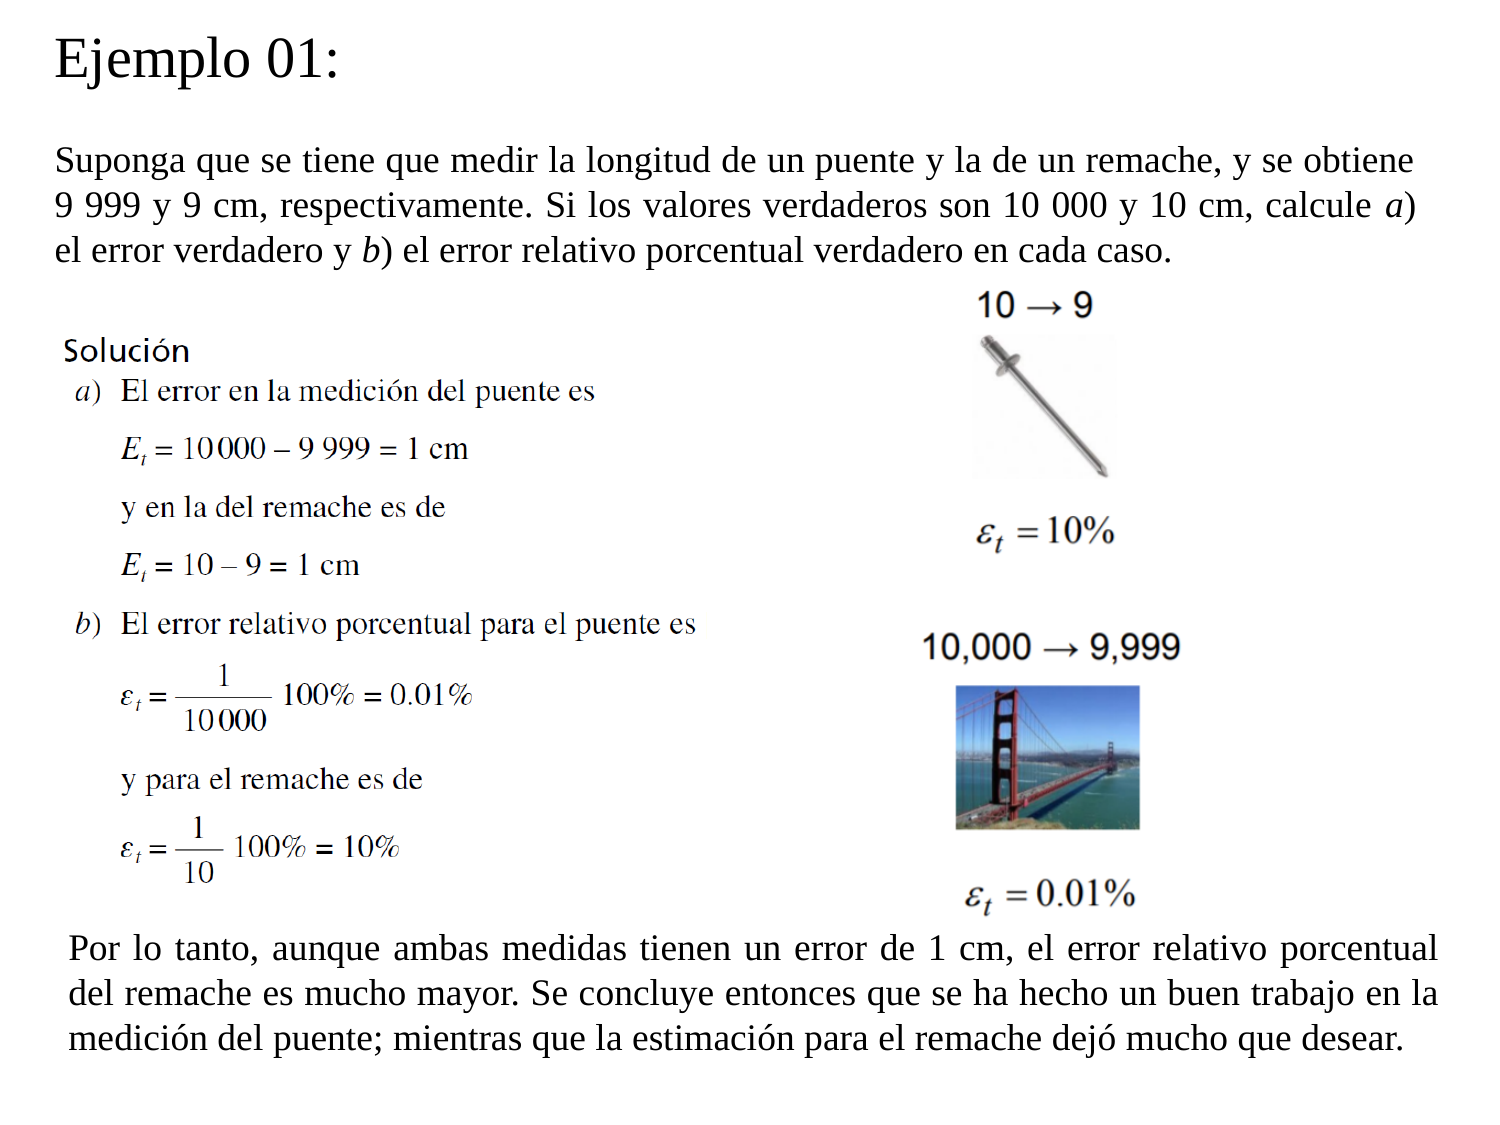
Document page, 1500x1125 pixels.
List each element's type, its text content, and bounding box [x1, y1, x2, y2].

picture [54, 335, 709, 902]
picture [893, 281, 1199, 926]
text_box Ejemplo 01: Suponga que se tiene que medir la longitud de un puente y la de un remache, y se obtiene 9 999 y 9 cm, respectivamente. Si los valores verdaderos son 10 000 y 10 cm, calcule a) el error verdadero y b) el error relativo porcentual verdadero en cada caso. [39, 12, 1432, 277]
text_box Por lo tanto, aunque ambas medidas tienen un error de 1 cm, el error relativo porcentual del remache es mucho mayor. Se concluye entonces que se ha hecho un buen trabajo en la medición del puente; mientras que la estimación para el remache dejó mucho que desear. [53, 915, 1456, 1065]
